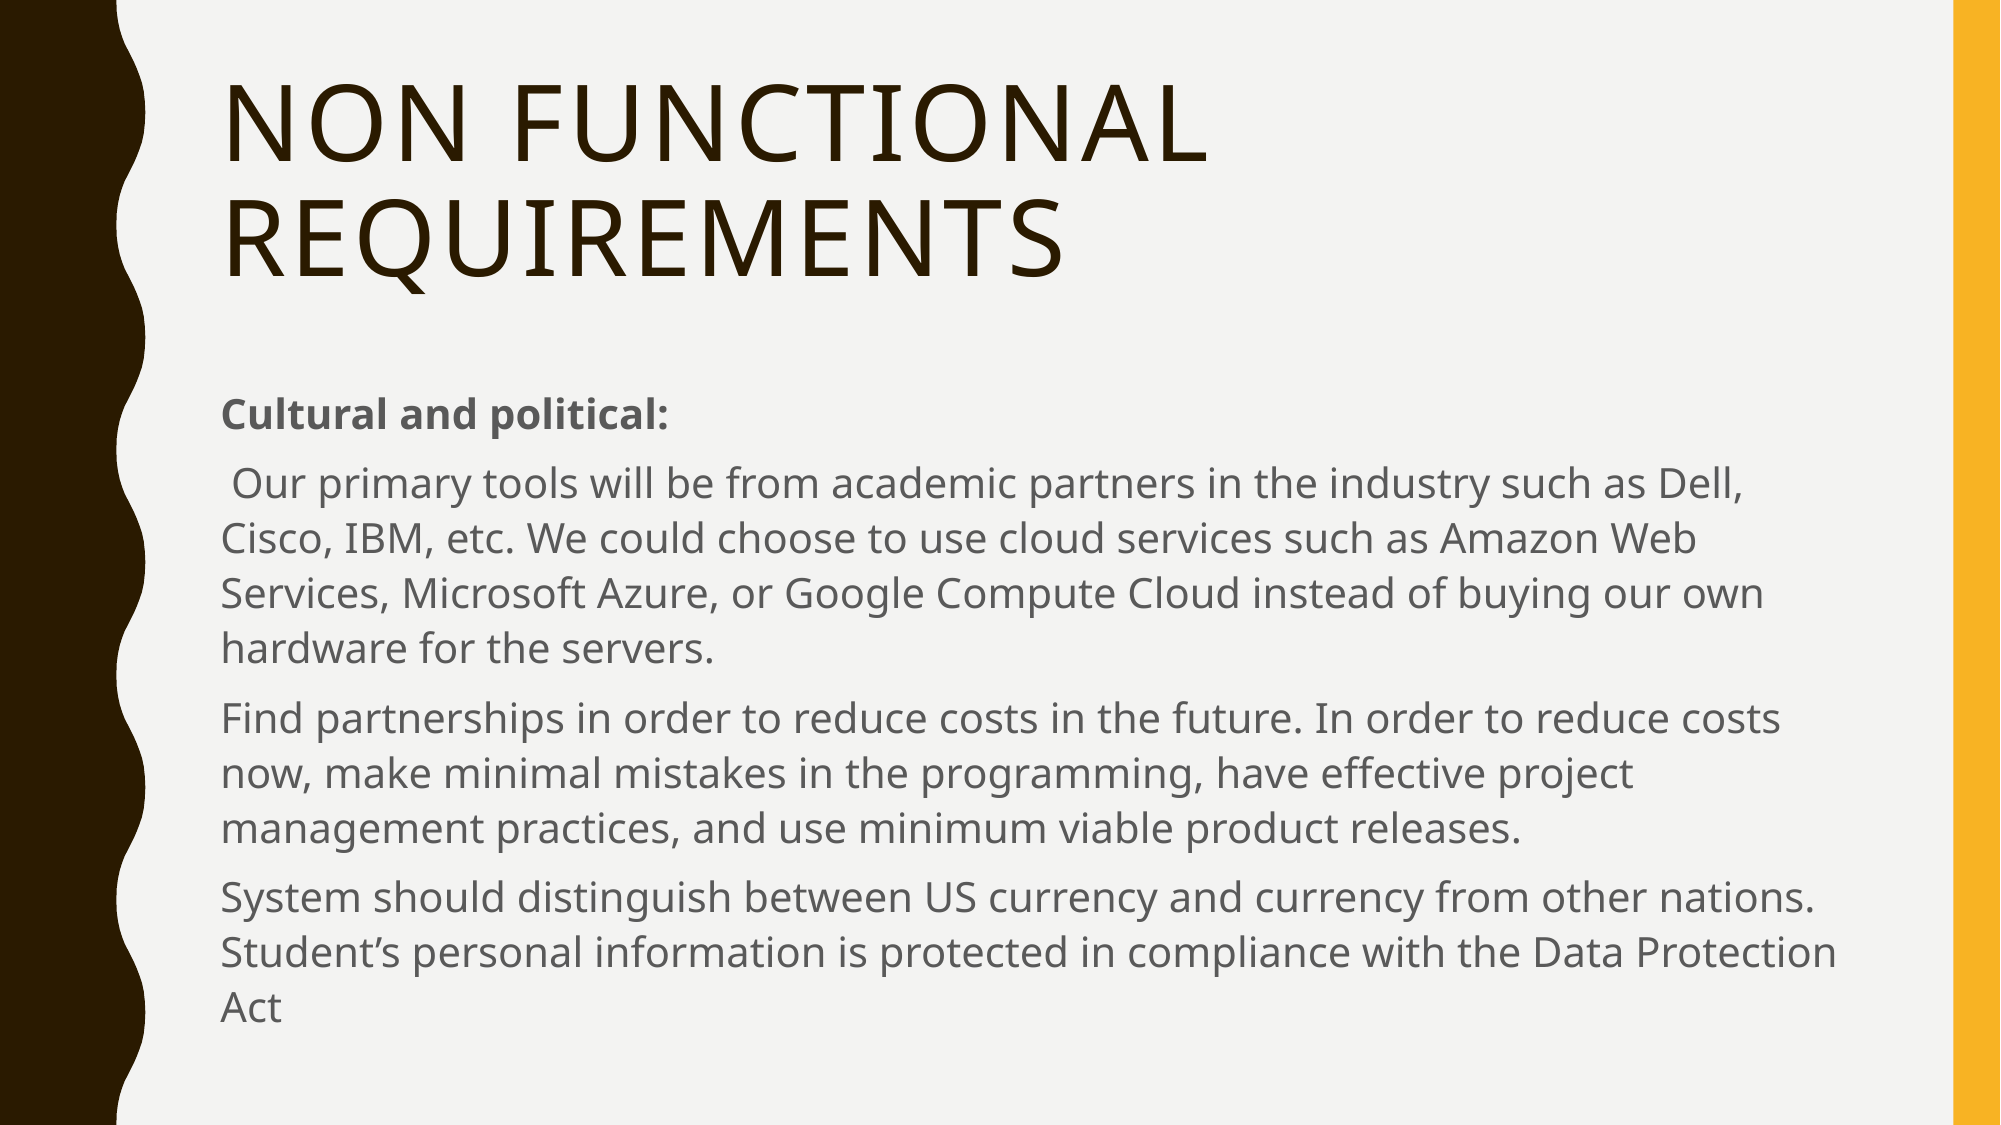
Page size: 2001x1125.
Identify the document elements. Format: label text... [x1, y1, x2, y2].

title Non functional requirements [205, 62, 1875, 308]
list Cultural and political: Our primary tools will be from academic partners in the industry such as Dell, Cisco, IBM, etc. We could choose to use cloud services such as Amazon Web Services, Microsoft Azure, or Google Compute Cloud instead of buying our own hardware for the servers. Find partnerships in order to reduce costs in the future. In order to reduce costs now, make minimal mistakes in the programming, have effective project management practices, and use minimum viable product releases. System should distinguish between US currency and currency from other nations. Student’s personal information is protected in compliance with the Data Protection Act [205, 375, 1875, 965]
